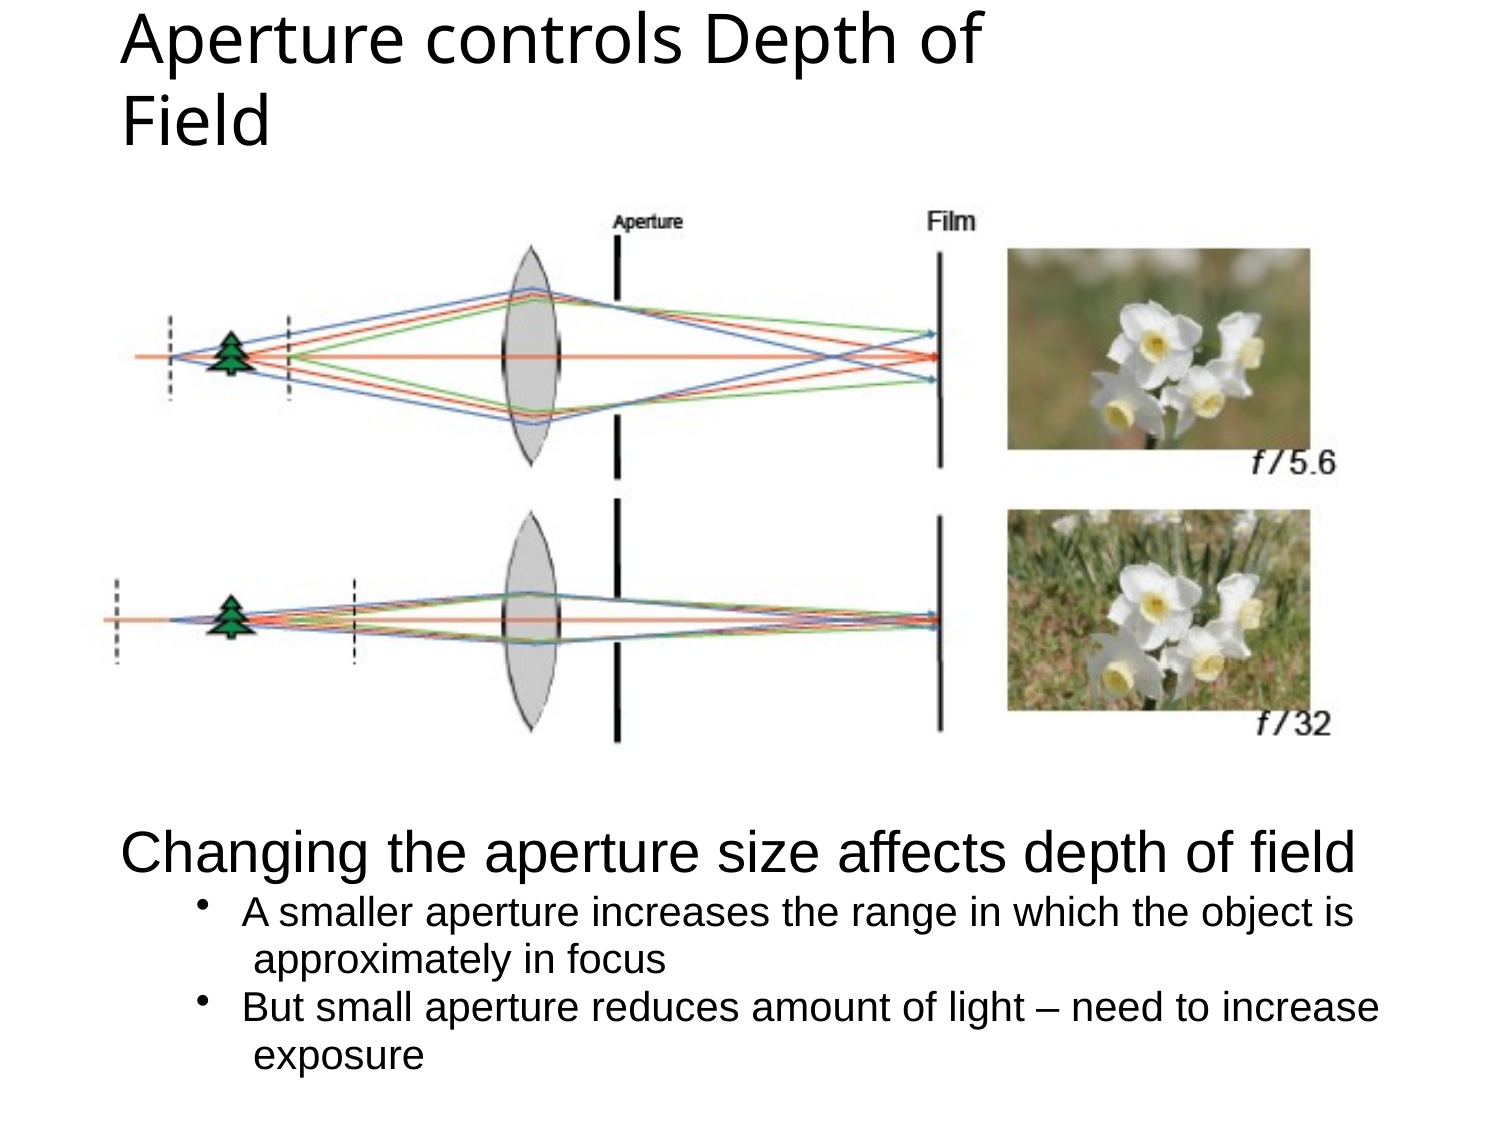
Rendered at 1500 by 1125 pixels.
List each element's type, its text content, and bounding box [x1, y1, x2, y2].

title Aperture controls Depth of Field [118, 0, 1123, 171]
text_box Changing the aperture size affects depth of field A smaller aperture increases the range in which the object is approximately in focus But small aperture reduces amount of light – need to increase exposure [118, 812, 1382, 1079]
text_box [49, 187, 1417, 769]
